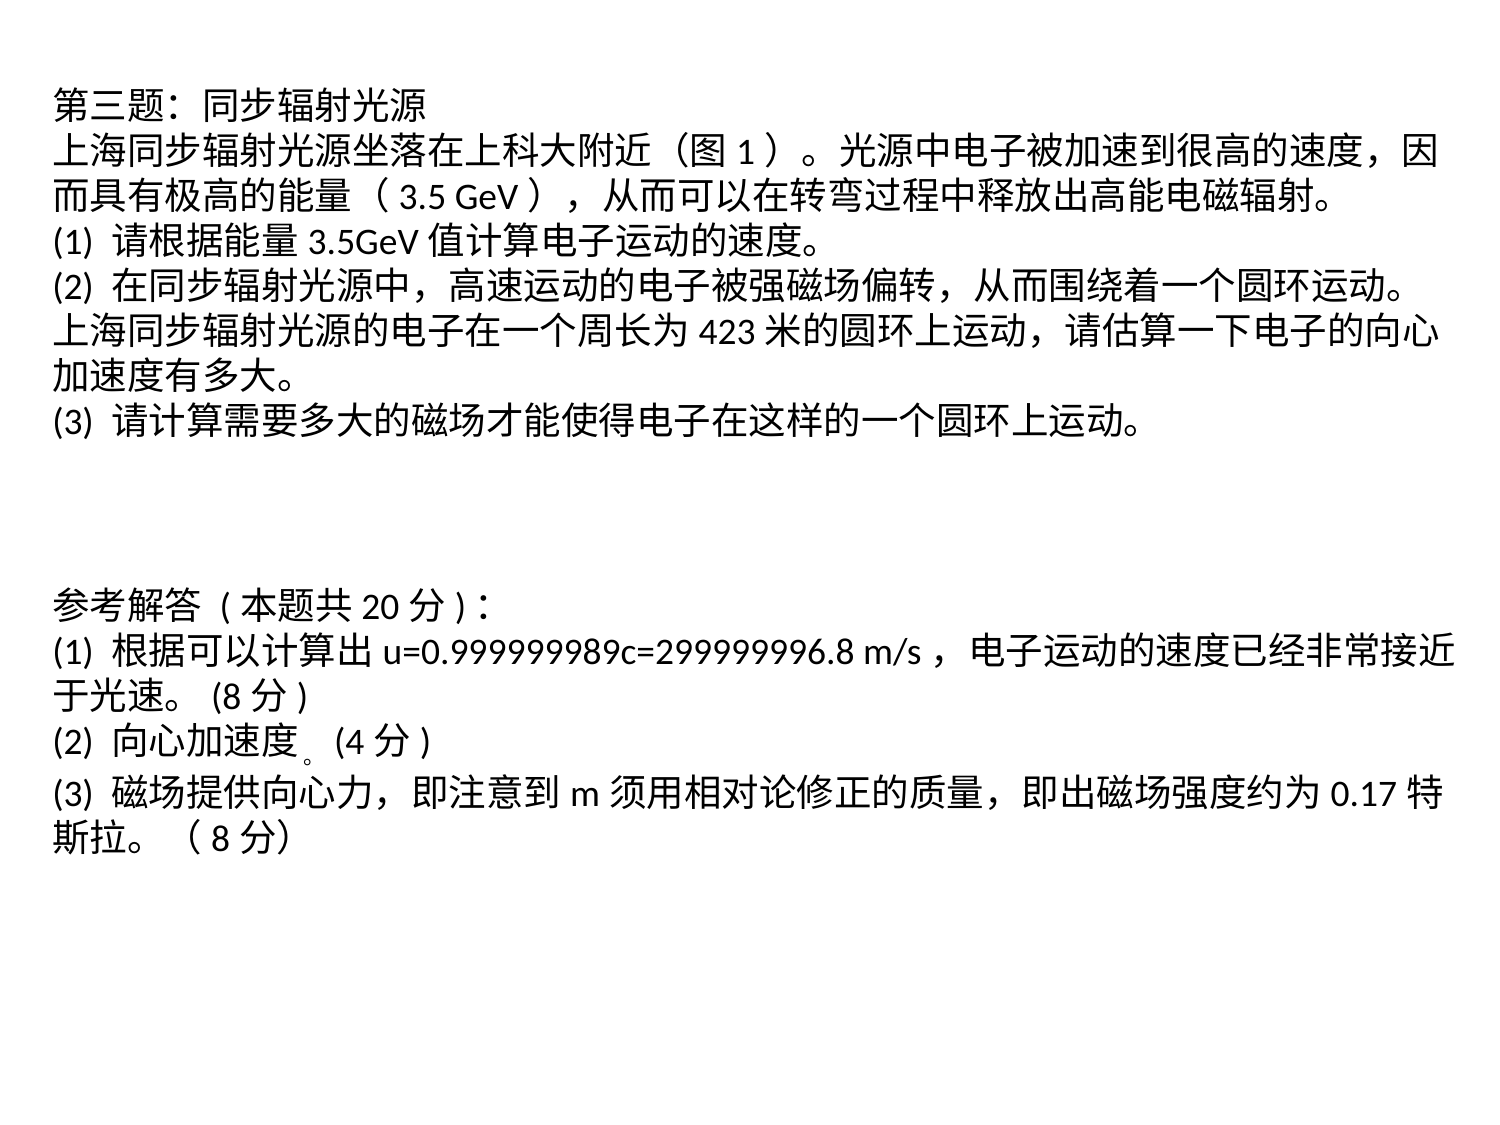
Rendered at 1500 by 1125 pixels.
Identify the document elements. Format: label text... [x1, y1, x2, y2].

text_box 第三题：同步辐射光源 上海同步辐射光源坐落在上科大附近（图1）。光源中电子被加速到很高的速度，因而具有极高的能量（3.5 GeV），从而可以在转弯过程中释放出高能电磁辐射。 (1) 请根据能量3.5GeV值计算电子运动的速度。 (2) 在同步辐射光源中，高速运动的电子被强磁场偏转，从而围绕着一个圆环运动。上海同步辐射光源的电子在一个周长为423米的圆环上运动，请估算一下电子的向心加速度有多大。 (3) 请计算需要多大的磁场才能使得电子在这样的一个圆环上运动。 [37, 74, 1475, 450]
